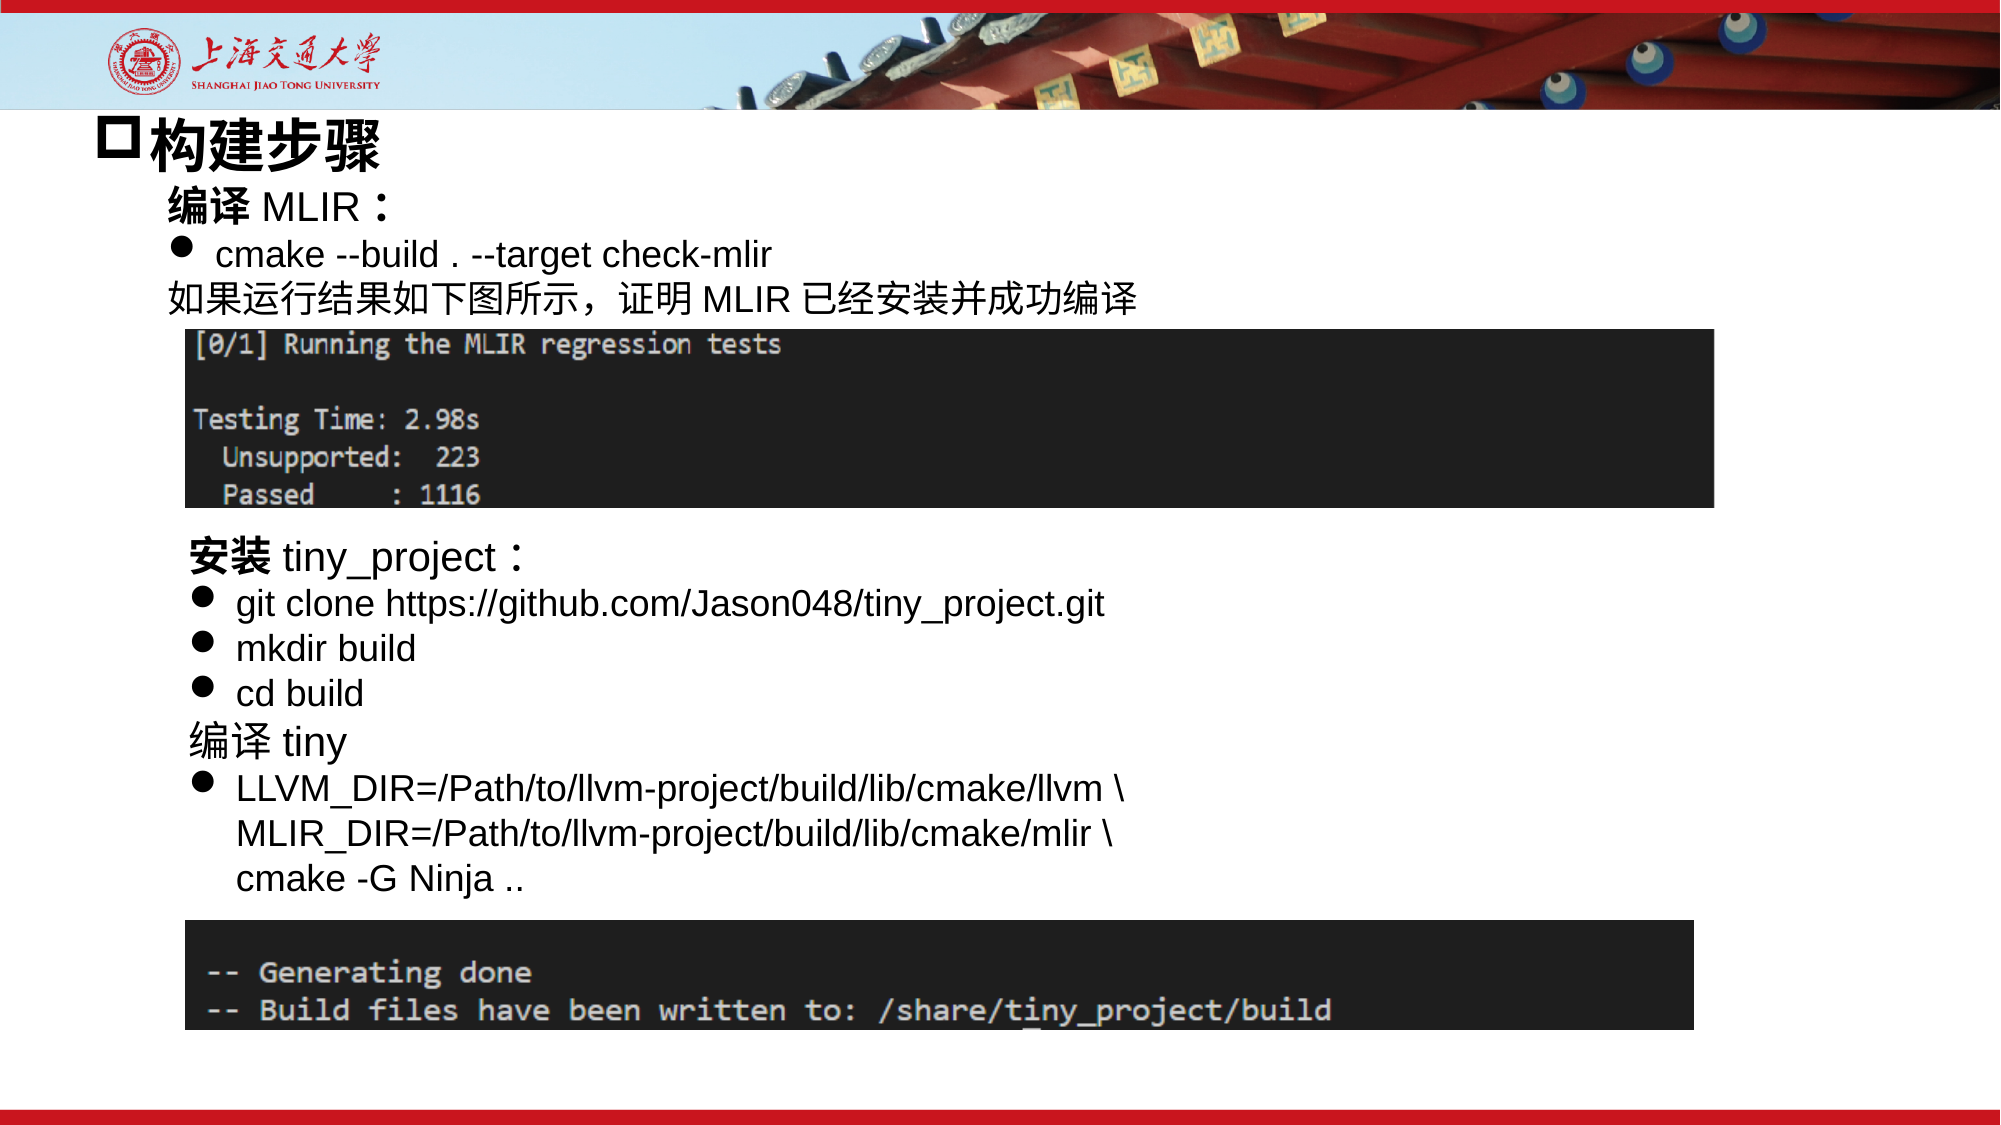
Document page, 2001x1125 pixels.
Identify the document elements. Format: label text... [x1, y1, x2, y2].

text_box 安装tiny_project： git clone https://github.com/Jason048/tiny_project.git mkdir build cd build 编译tiny LLVM_DIR=/Path/to/llvm-project/build/lib/cmake/llvm \ MLIR_DIR=/Path/to/llvm-project/build/lib/cmake/mlir \ cmake -G Ninja .. [99, 521, 1887, 907]
picture [0, 0, 2000, 110]
text_box 构建步骤 编译MLIR： cmake --build . --target check-mlir 如果运行结果如下图所示，证明MLIR已经安装并成功编译 [78, 102, 1866, 327]
picture [185, 329, 1716, 508]
picture [185, 920, 1694, 1030]
